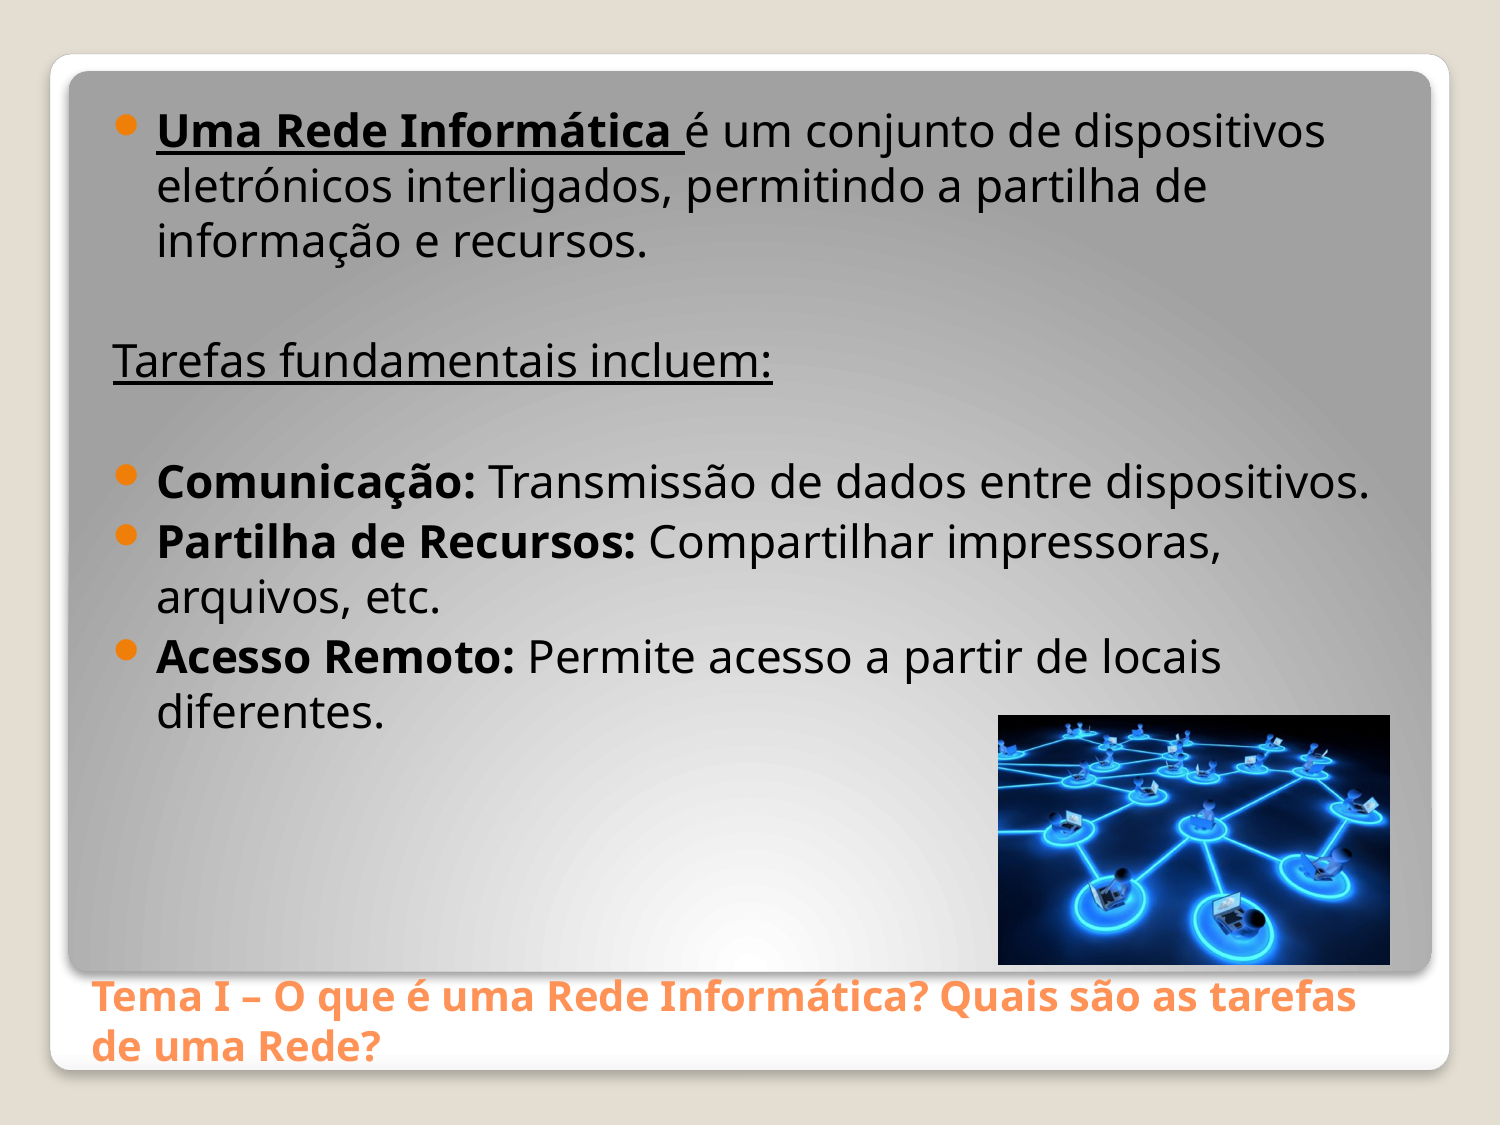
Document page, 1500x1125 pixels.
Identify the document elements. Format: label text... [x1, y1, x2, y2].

picture [997, 715, 1390, 965]
list Uma Rede Informática é um conjunto de dispositivos eletrónicos interligados, permitindo a partilha de informação e recursos. Tarefas fundamentais incluem: Comunicação: Transmissão de dados entre dispositivos. Partilha de Recursos: Compartilhar impressoras, arquivos, etc. Acesso Remoto: Permite acesso a partir de locais diferentes. [82, 86, 1425, 774]
title Tema I – O que é uma Rede Informática? Quais são as tarefas de uma Rede? [76, 905, 1420, 1078]
